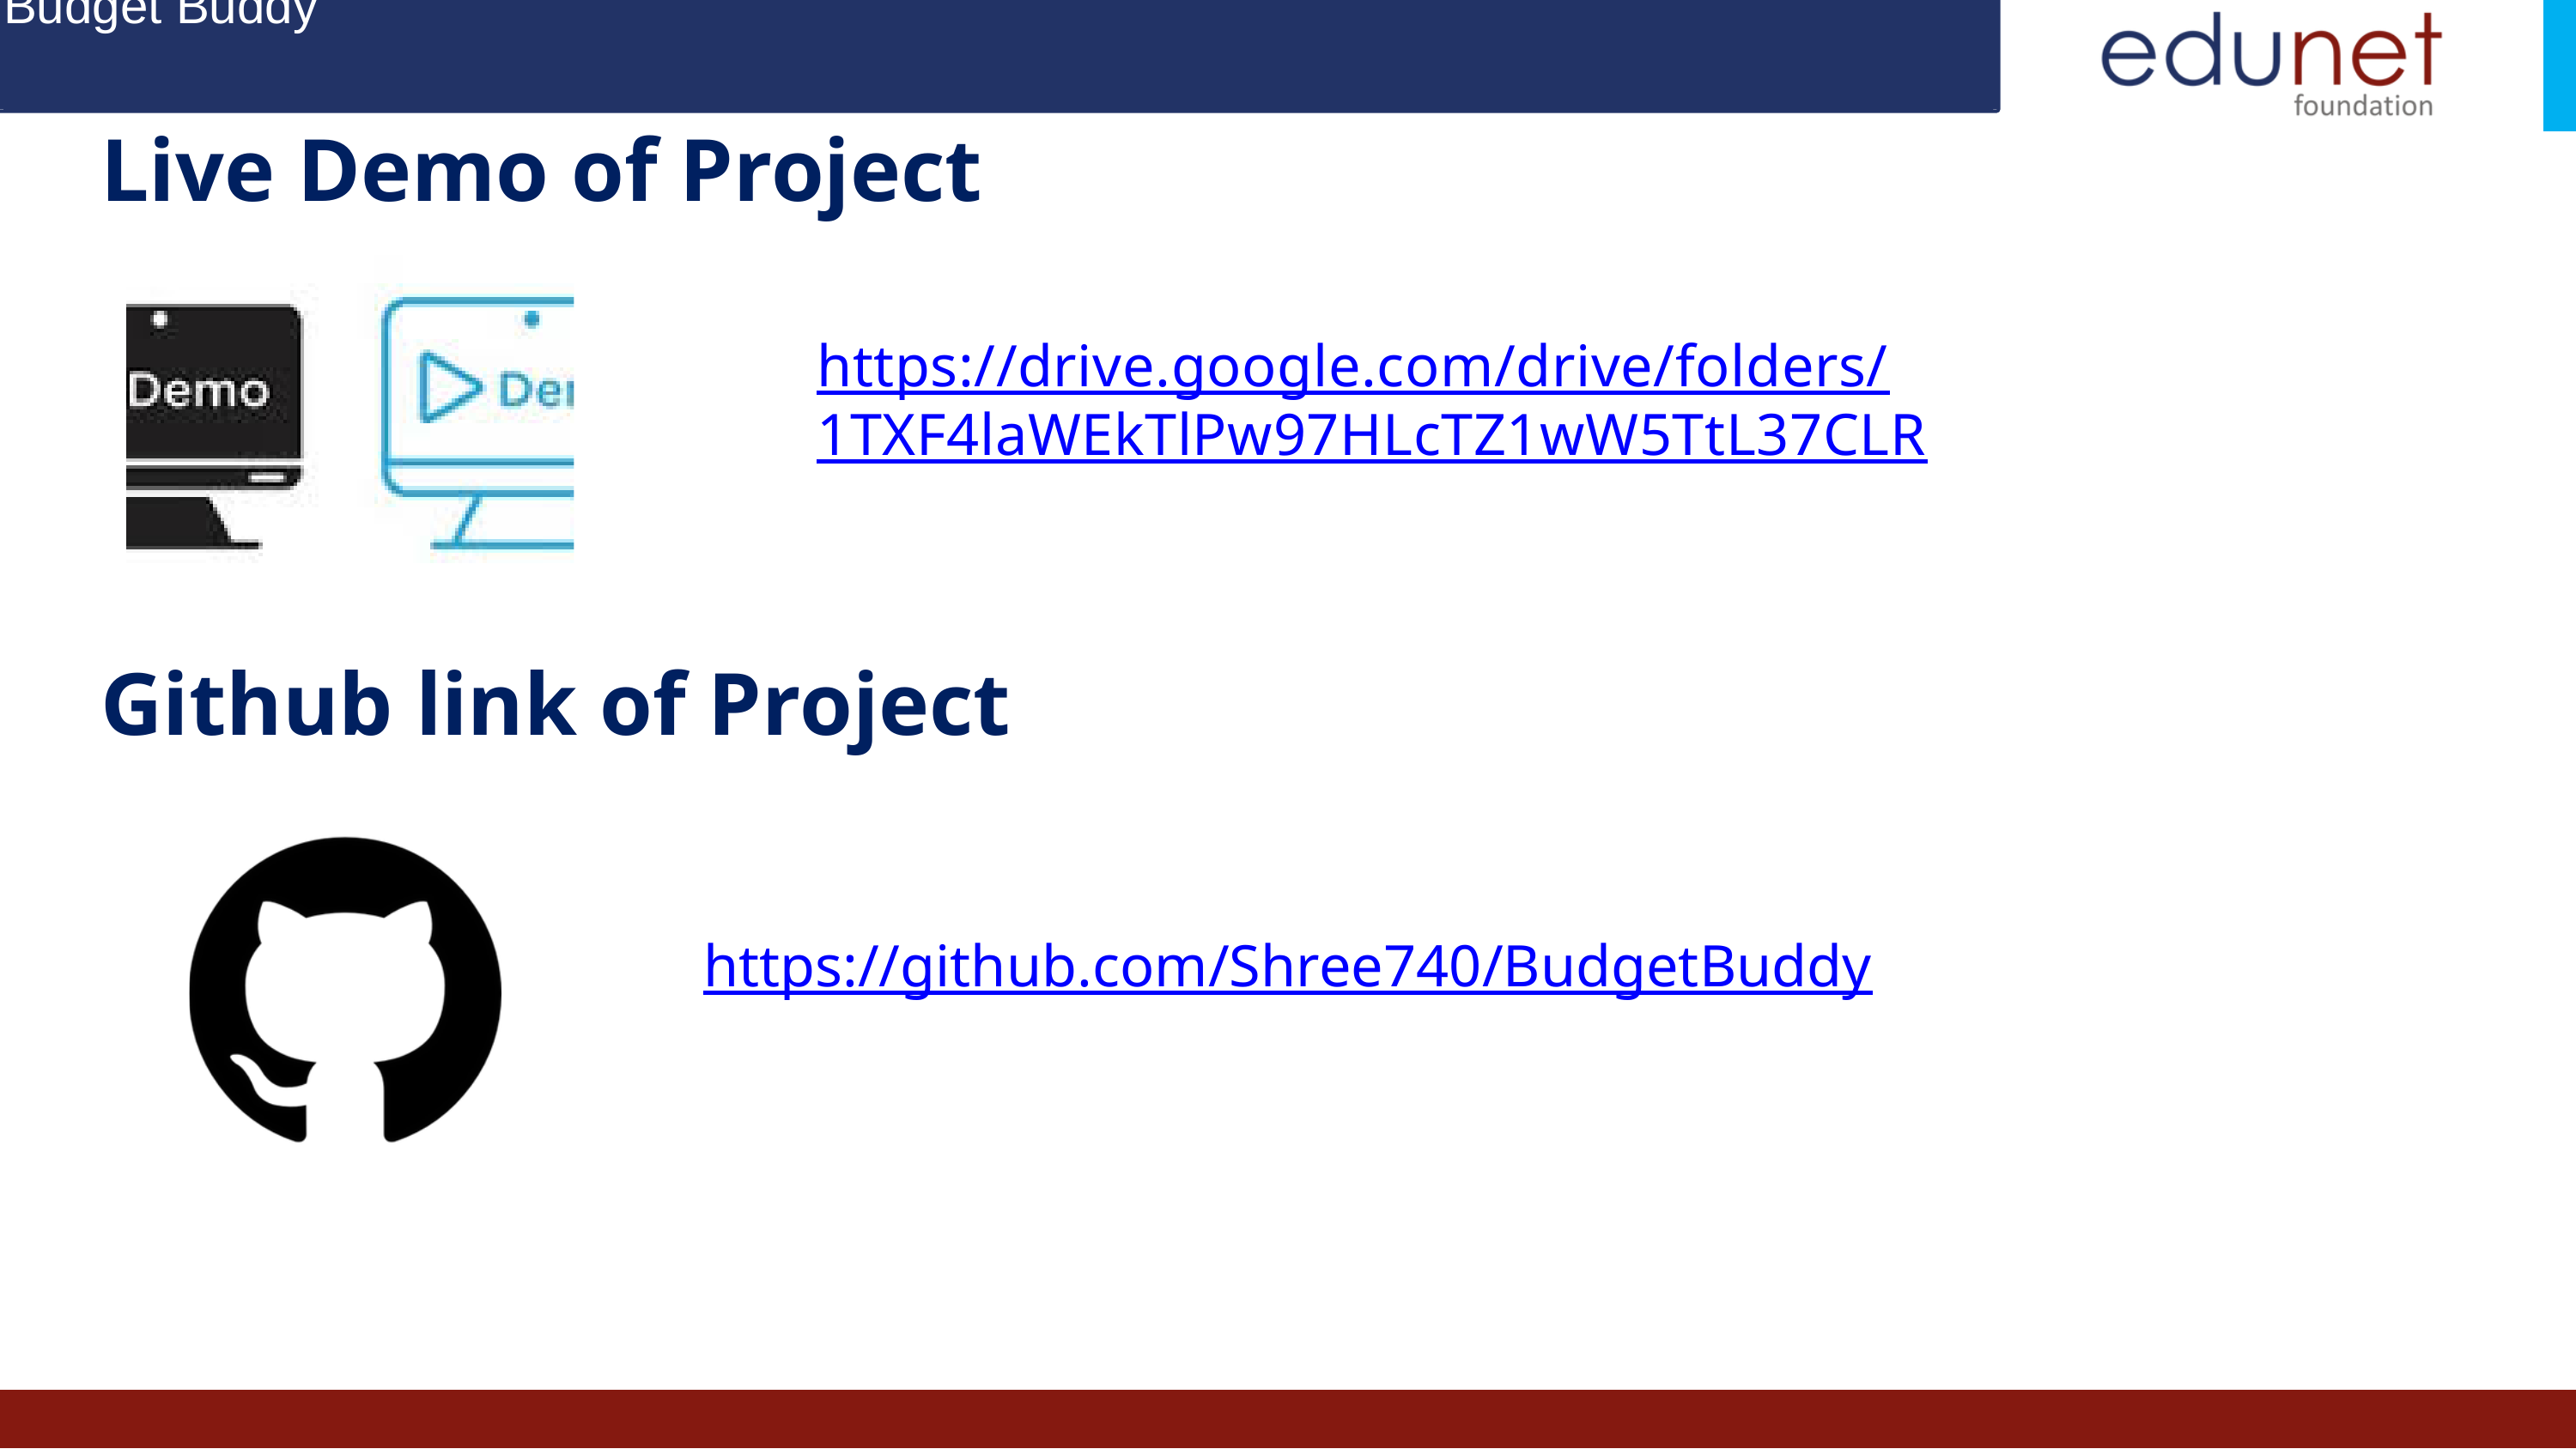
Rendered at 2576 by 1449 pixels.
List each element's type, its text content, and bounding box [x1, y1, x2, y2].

text_box Live Demo of Project [100, 115, 2476, 219]
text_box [0, 0, 2001, 113]
text_box https://github.com/Shree740/BudgetBuddy [623, 922, 1953, 1008]
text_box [125, 227, 574, 620]
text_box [2543, 0, 2576, 132]
text_box https://drive.google.com/drive/folders/1TXF4laWEkTlPw97HLcTZ1wW5TtL37CLR [817, 329, 1994, 574]
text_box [189, 833, 502, 1146]
text_box Github link of Project [100, 649, 2476, 753]
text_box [2094, 8, 2446, 123]
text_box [0, 1389, 2576, 1449]
